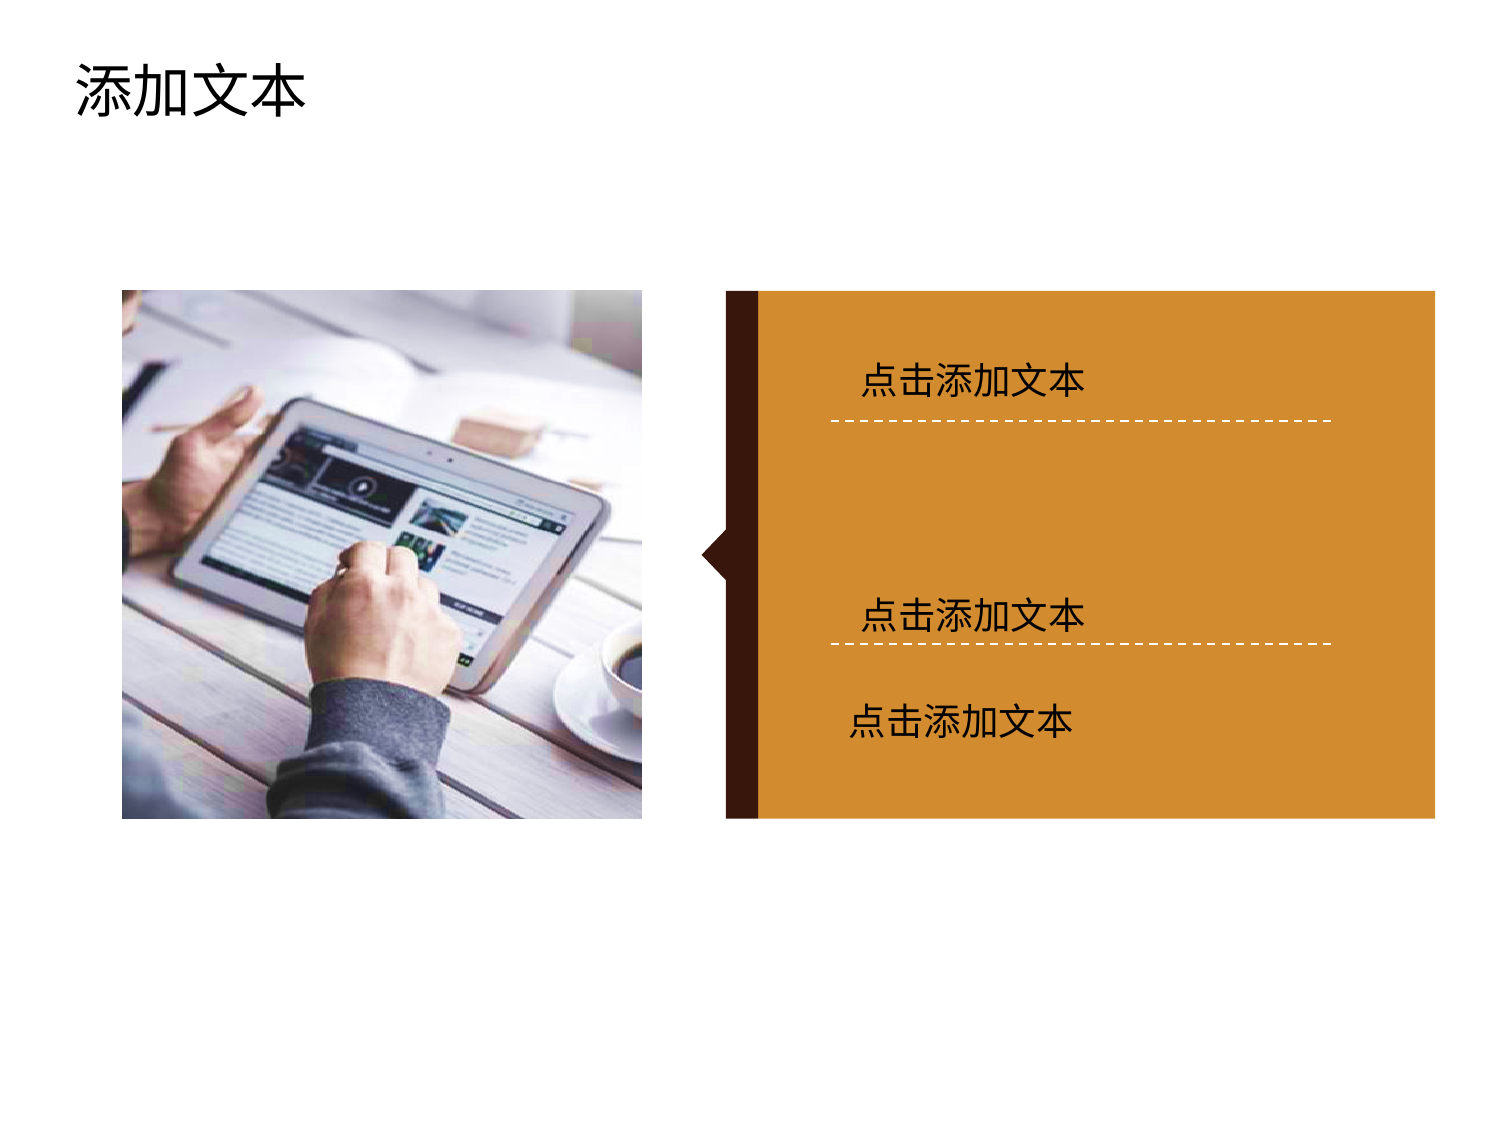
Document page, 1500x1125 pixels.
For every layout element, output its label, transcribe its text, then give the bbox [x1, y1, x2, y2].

text_box 添加文本 [60, 46, 323, 132]
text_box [122, 290, 1436, 820]
